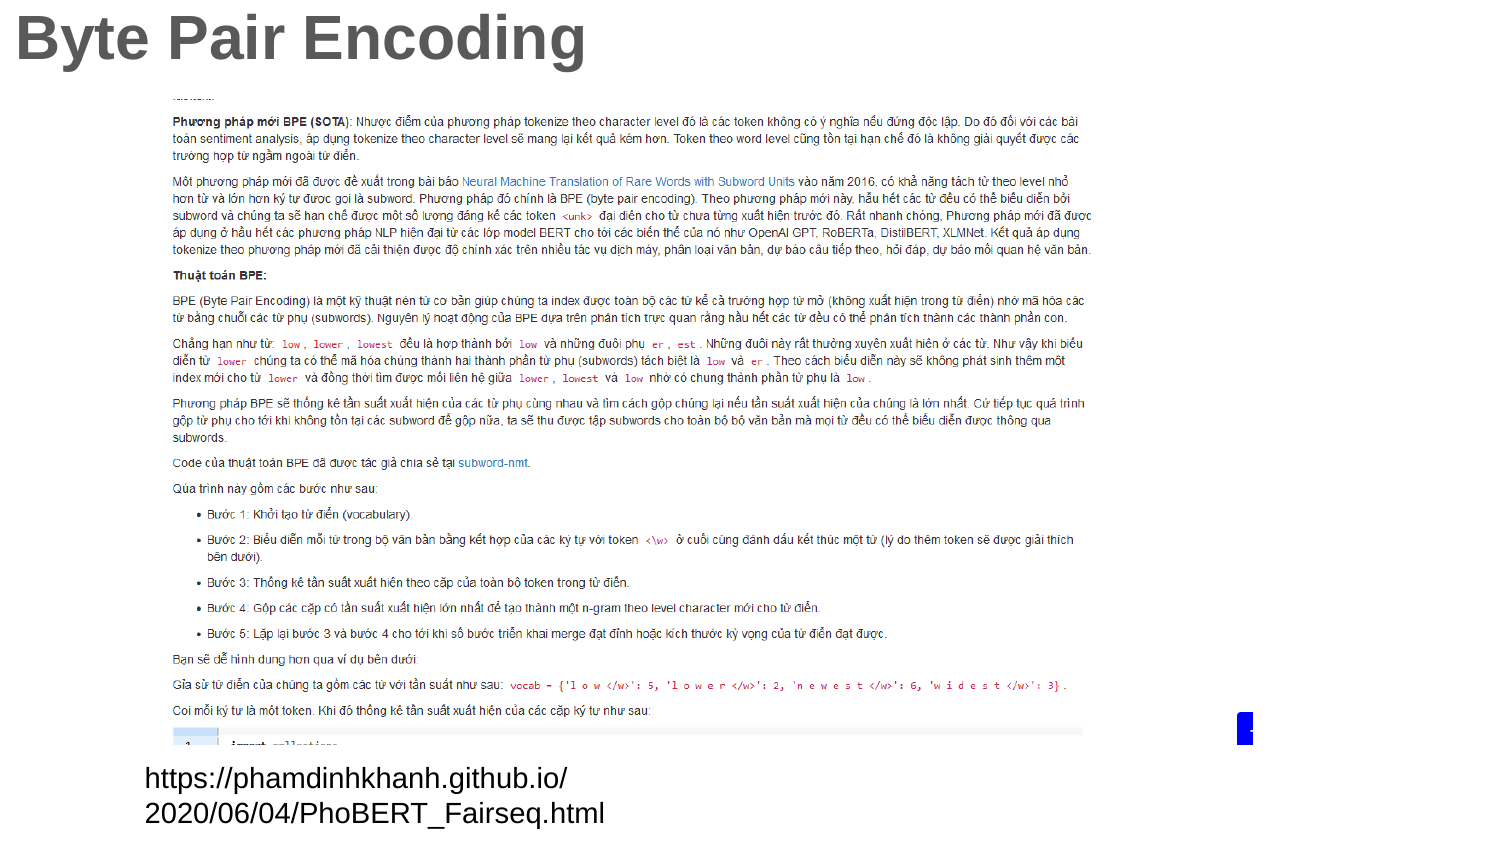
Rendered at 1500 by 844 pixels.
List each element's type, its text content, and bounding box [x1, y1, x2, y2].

text_box Byte Pair Encoding [0, 0, 1344, 88]
picture [139, 98, 1254, 745]
text_box [74, 67, 1190, 149]
text_box https://phamdinhkhanh.github.io/2020/06/04/PhoBERT_Fairseq.html [129, 744, 622, 844]
